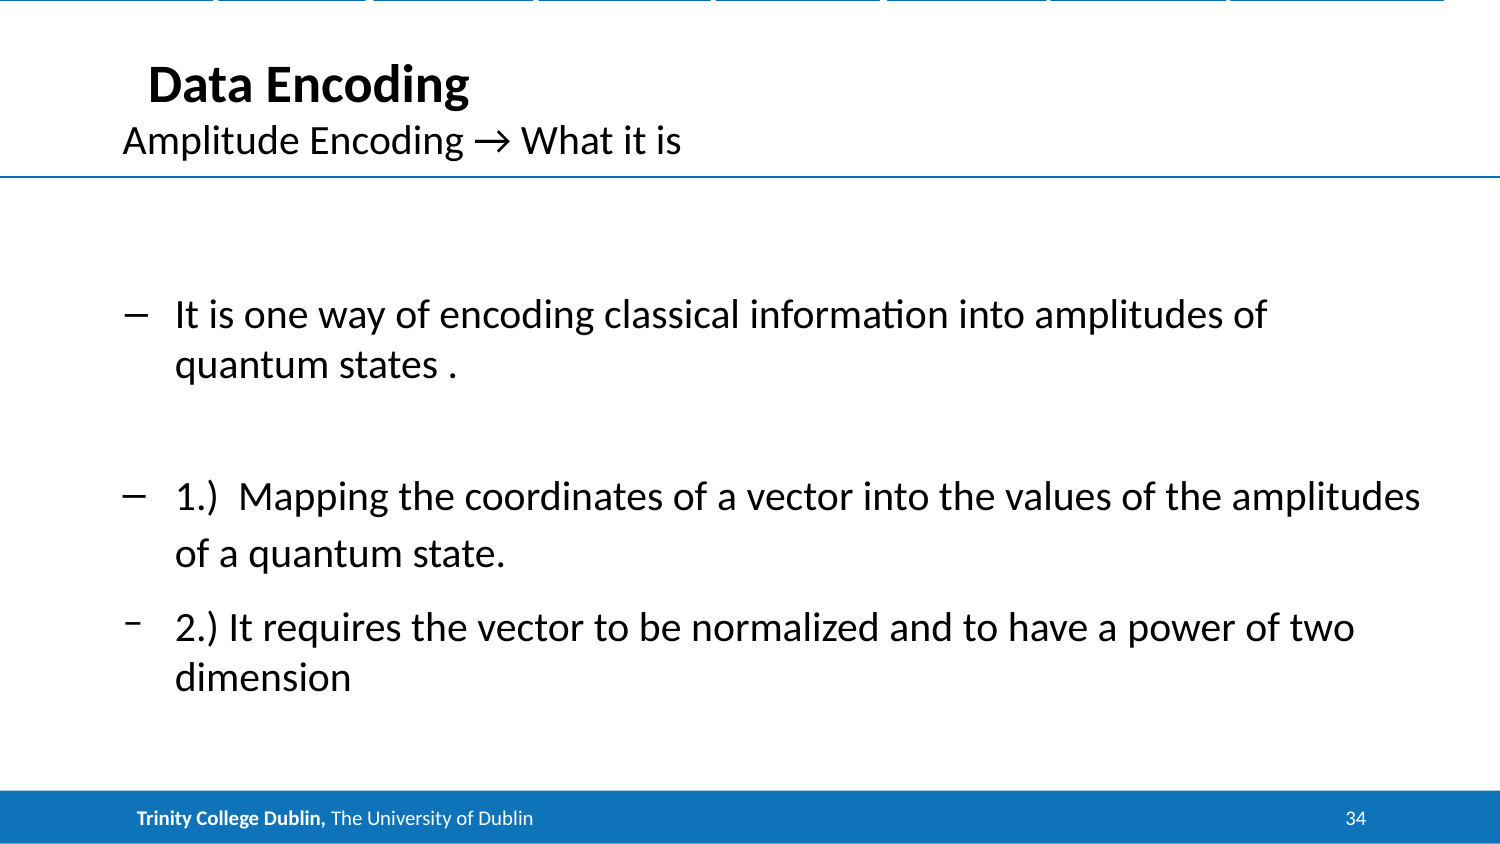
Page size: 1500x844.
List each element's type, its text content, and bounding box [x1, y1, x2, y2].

list It is one way of encoding classical information into amplitudes of quantum states . 1.) Mapping the coordinates of a vector into the values of the amplitudes of a quantum state. 2.) It requires the vector to be normalized and to have a power of two dimension [122, 213, 1429, 722]
title Data Encoding [135, 44, 1367, 112]
list Amplitude Encoding → What it is [122, 112, 1367, 164]
